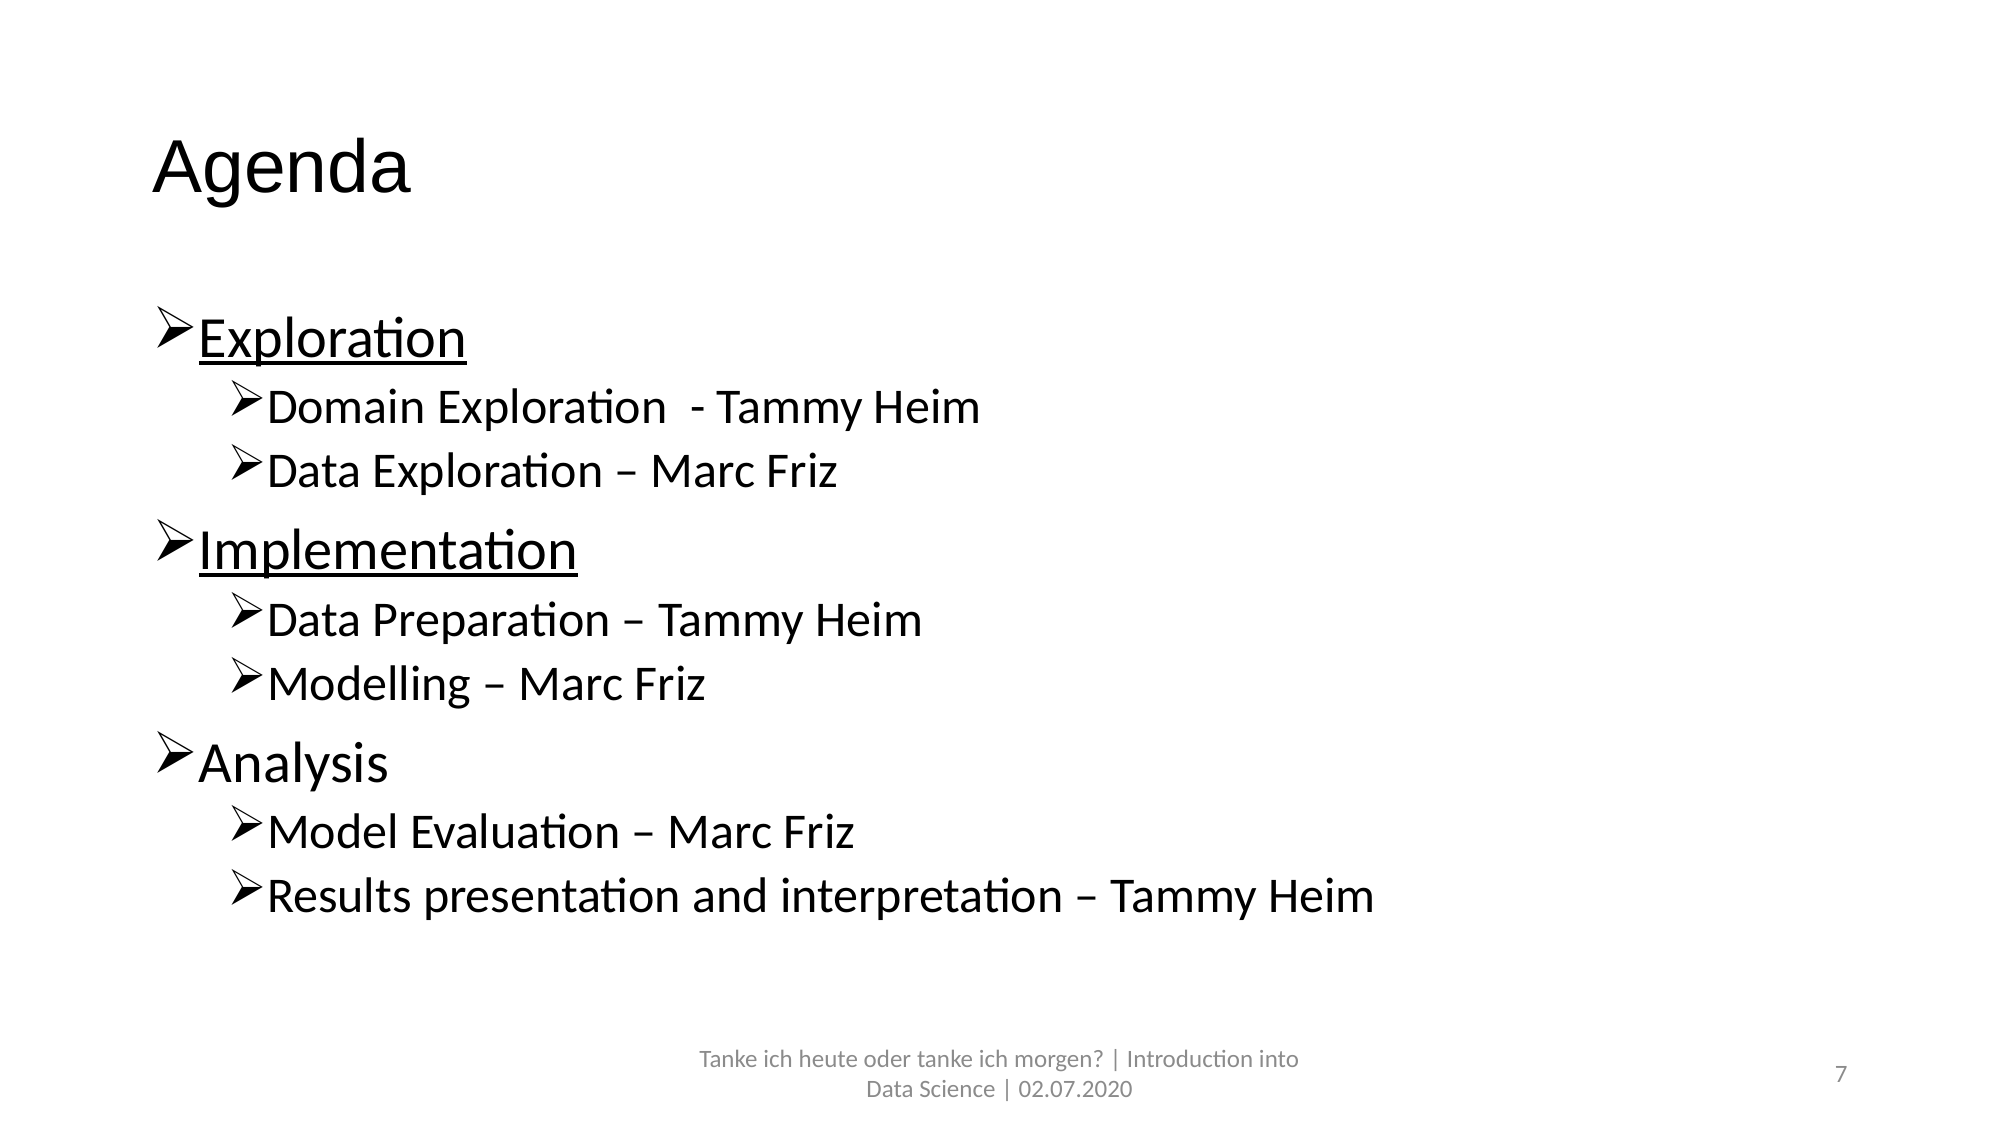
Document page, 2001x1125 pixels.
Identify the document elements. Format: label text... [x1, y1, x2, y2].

footer Tanke ich heute oder tanke ich morgen? | Introduction into Data Science | 02.07.2020 [662, 1042, 1338, 1103]
title Agenda [137, 59, 1863, 278]
slide_number 7 [1412, 1042, 1863, 1103]
list Exploration Domain Exploration - Tammy Heim Data Exploration – Marc Friz Implementation Data Preparation – Tammy Heim Modelling – Marc Friz Analysis Model Evaluation – Marc Friz Results presentation and interpretation – Tammy Heim [137, 299, 1863, 1014]
